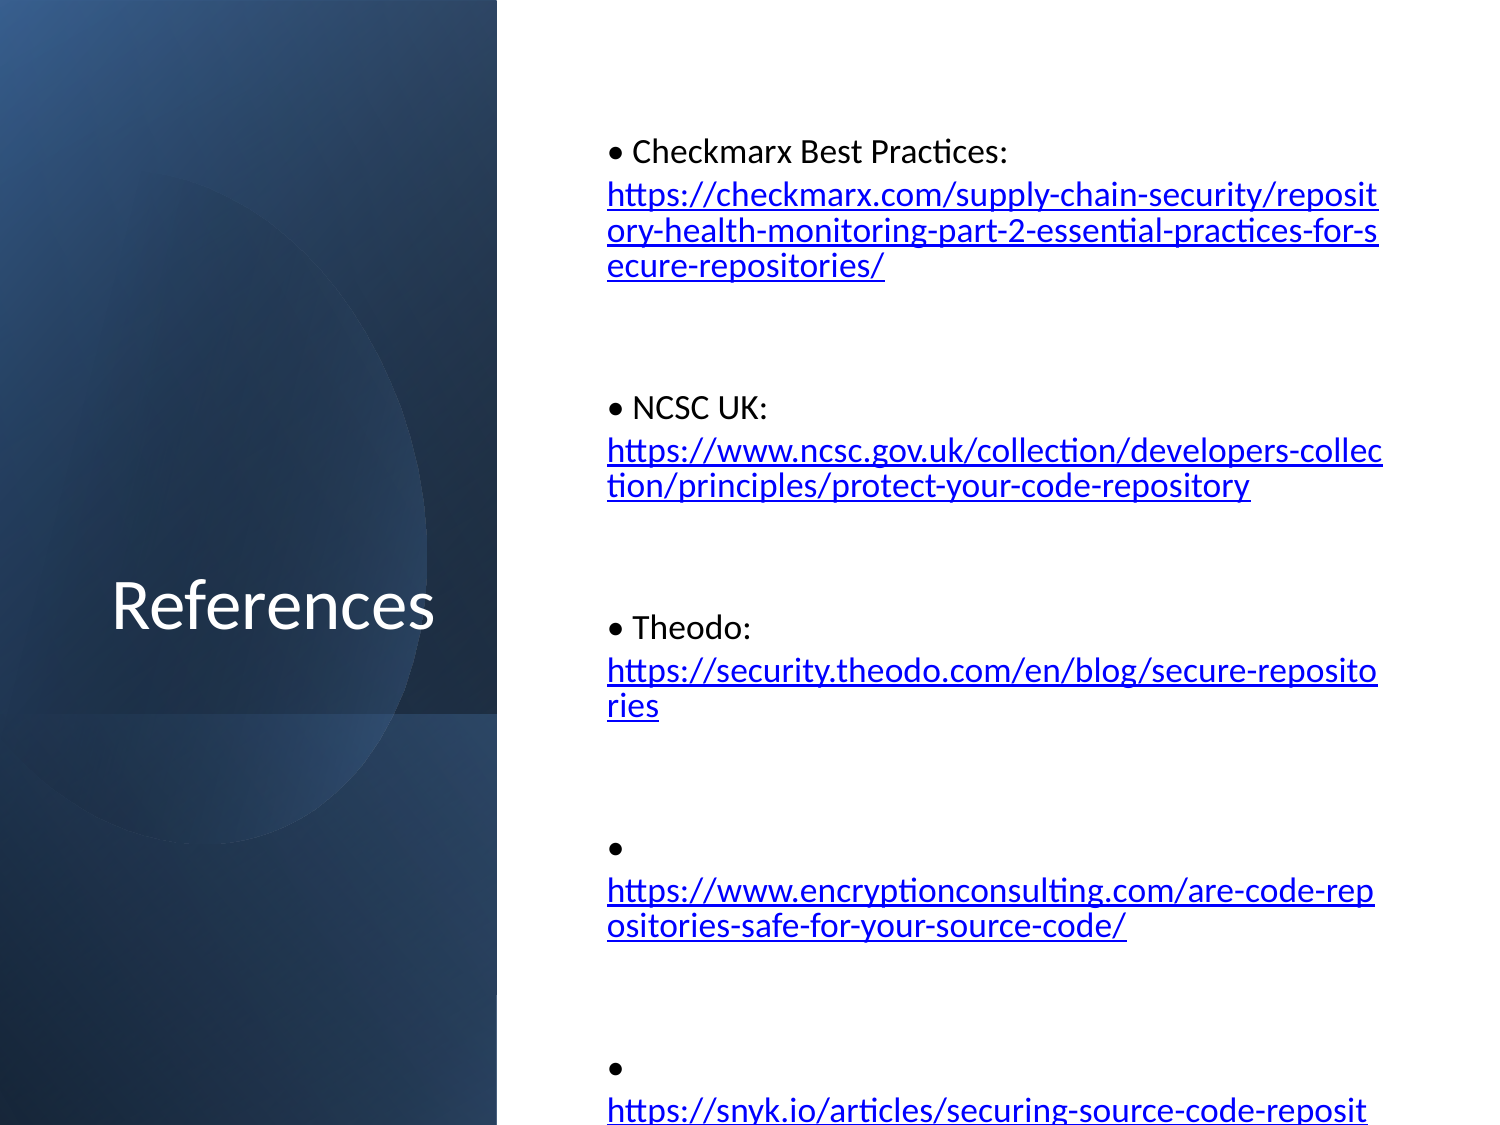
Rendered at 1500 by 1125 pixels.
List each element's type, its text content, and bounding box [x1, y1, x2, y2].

title References [57, 96, 452, 652]
list • Checkmarx Best Practices: https://checkmarx.com/supply-chain-security/repository-health-monitoring-part-2-essential-practices-for-secure-repositories/ • NCSC UK: https://www.ncsc.gov.uk/collection/developers-collection/principles/protect-your-code-repository • Theodo: https://security.theodo.com/en/blog/secure-repositories • https://www.encryptionconsulting.com/are-code-repositories-safe-for-your-source-code/ • https://snyk.io/articles/securing-source-code-repositories/ [591, 106, 1399, 1017]
text_box [0, 0, 499, 1125]
text_box [499, 0, 1500, 1125]
